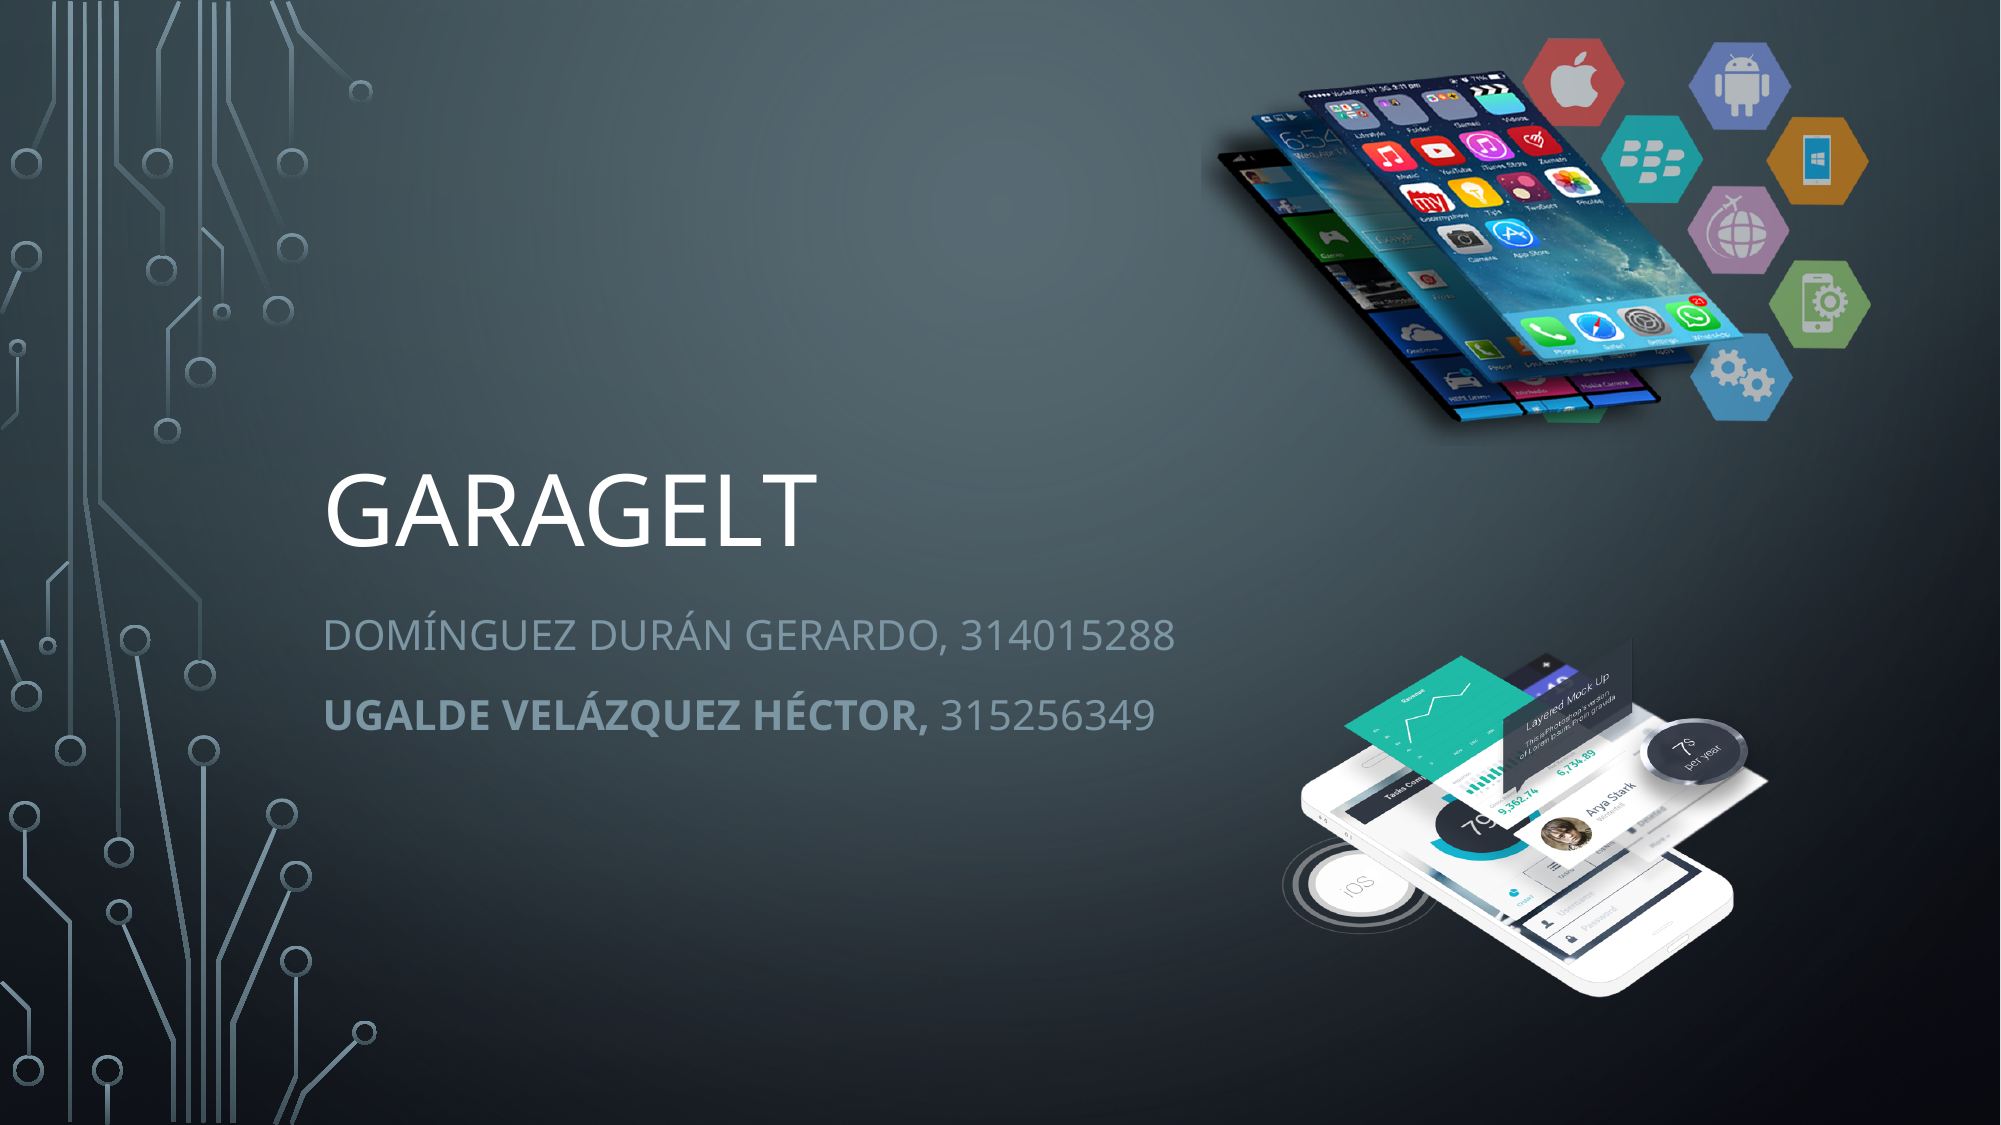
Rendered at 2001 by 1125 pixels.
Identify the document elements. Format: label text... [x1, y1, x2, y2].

title GaraGelt [307, 184, 1750, 576]
subtitle DOMÍNGUEZ DURÁN GERARDO, 314015288 UGALDE VELÁZQUEZ HÉCTOR, 315256349 [307, 590, 1750, 863]
picture [1201, 29, 1871, 446]
picture [1243, 599, 1830, 1039]
